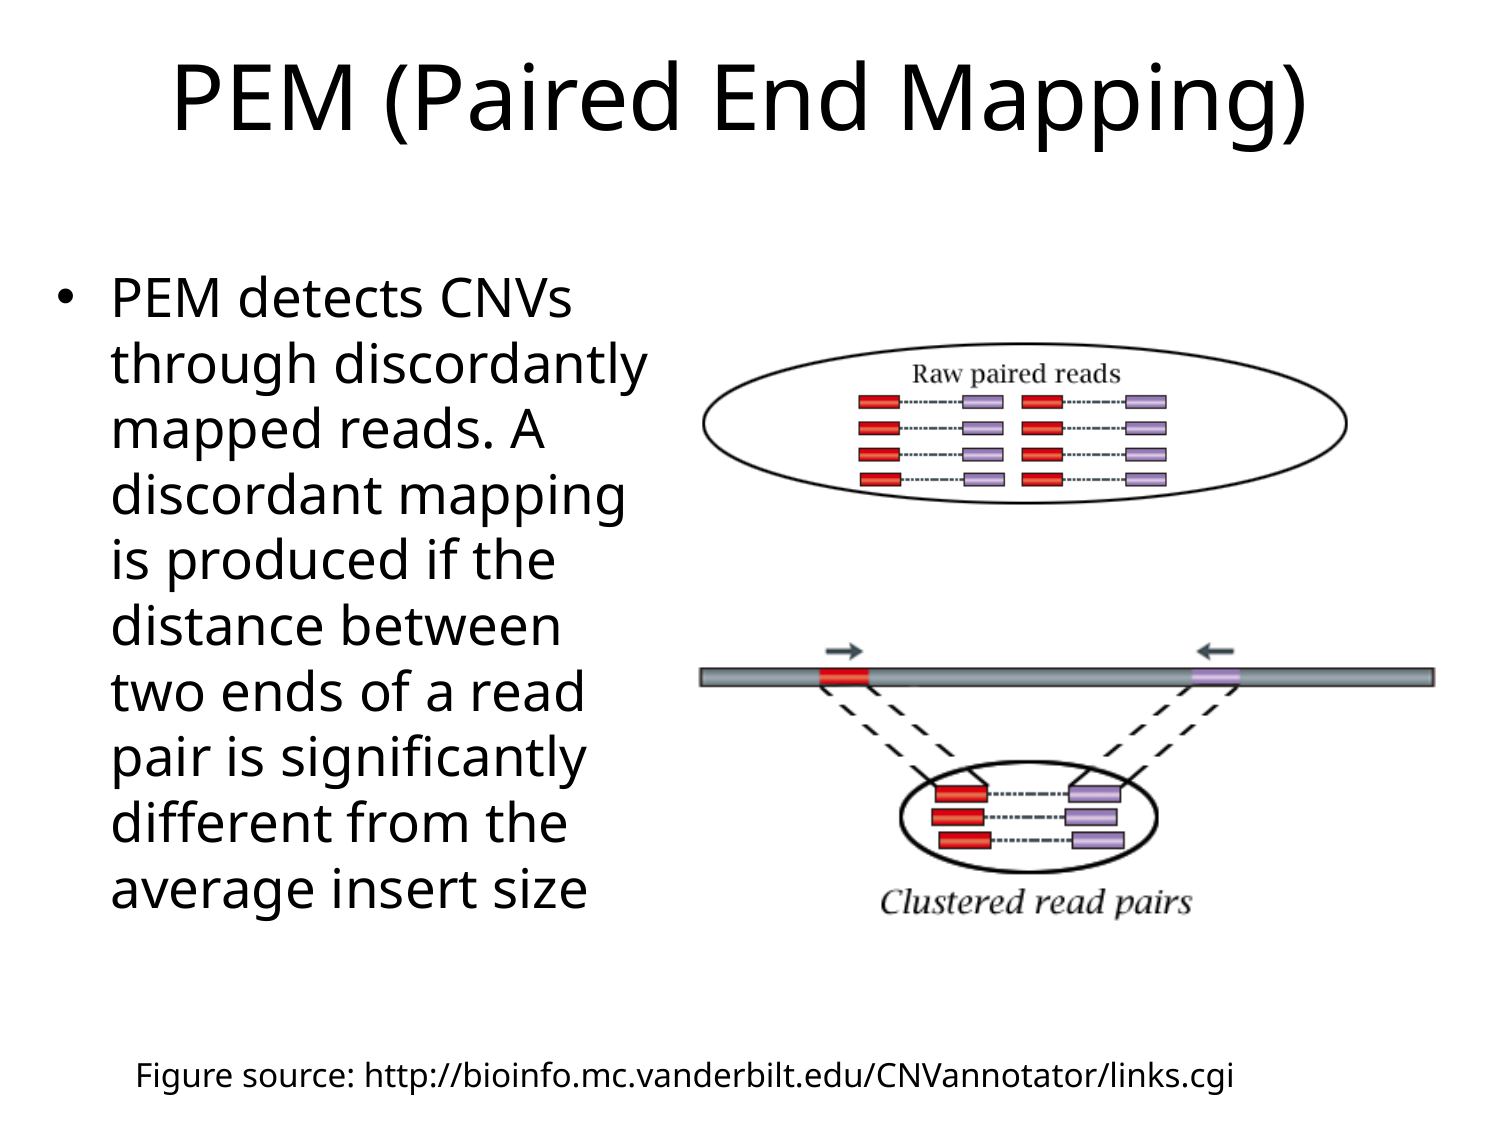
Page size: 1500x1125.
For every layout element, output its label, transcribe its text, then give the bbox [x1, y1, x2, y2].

title PEM (Paired End Mapping) [64, 0, 1415, 188]
picture [666, 609, 1468, 953]
text_box Figure source: http://bioinfo.mc.vanderbilt.edu/CNVannotator/links.cgi [120, 1046, 1252, 1102]
list PEM detects CNVs through discordantly mapped reads. A discordant mapping is produced if the distance between two ends of a read pair is significantly different from the average insert size [41, 255, 668, 998]
picture [678, 326, 1389, 513]
